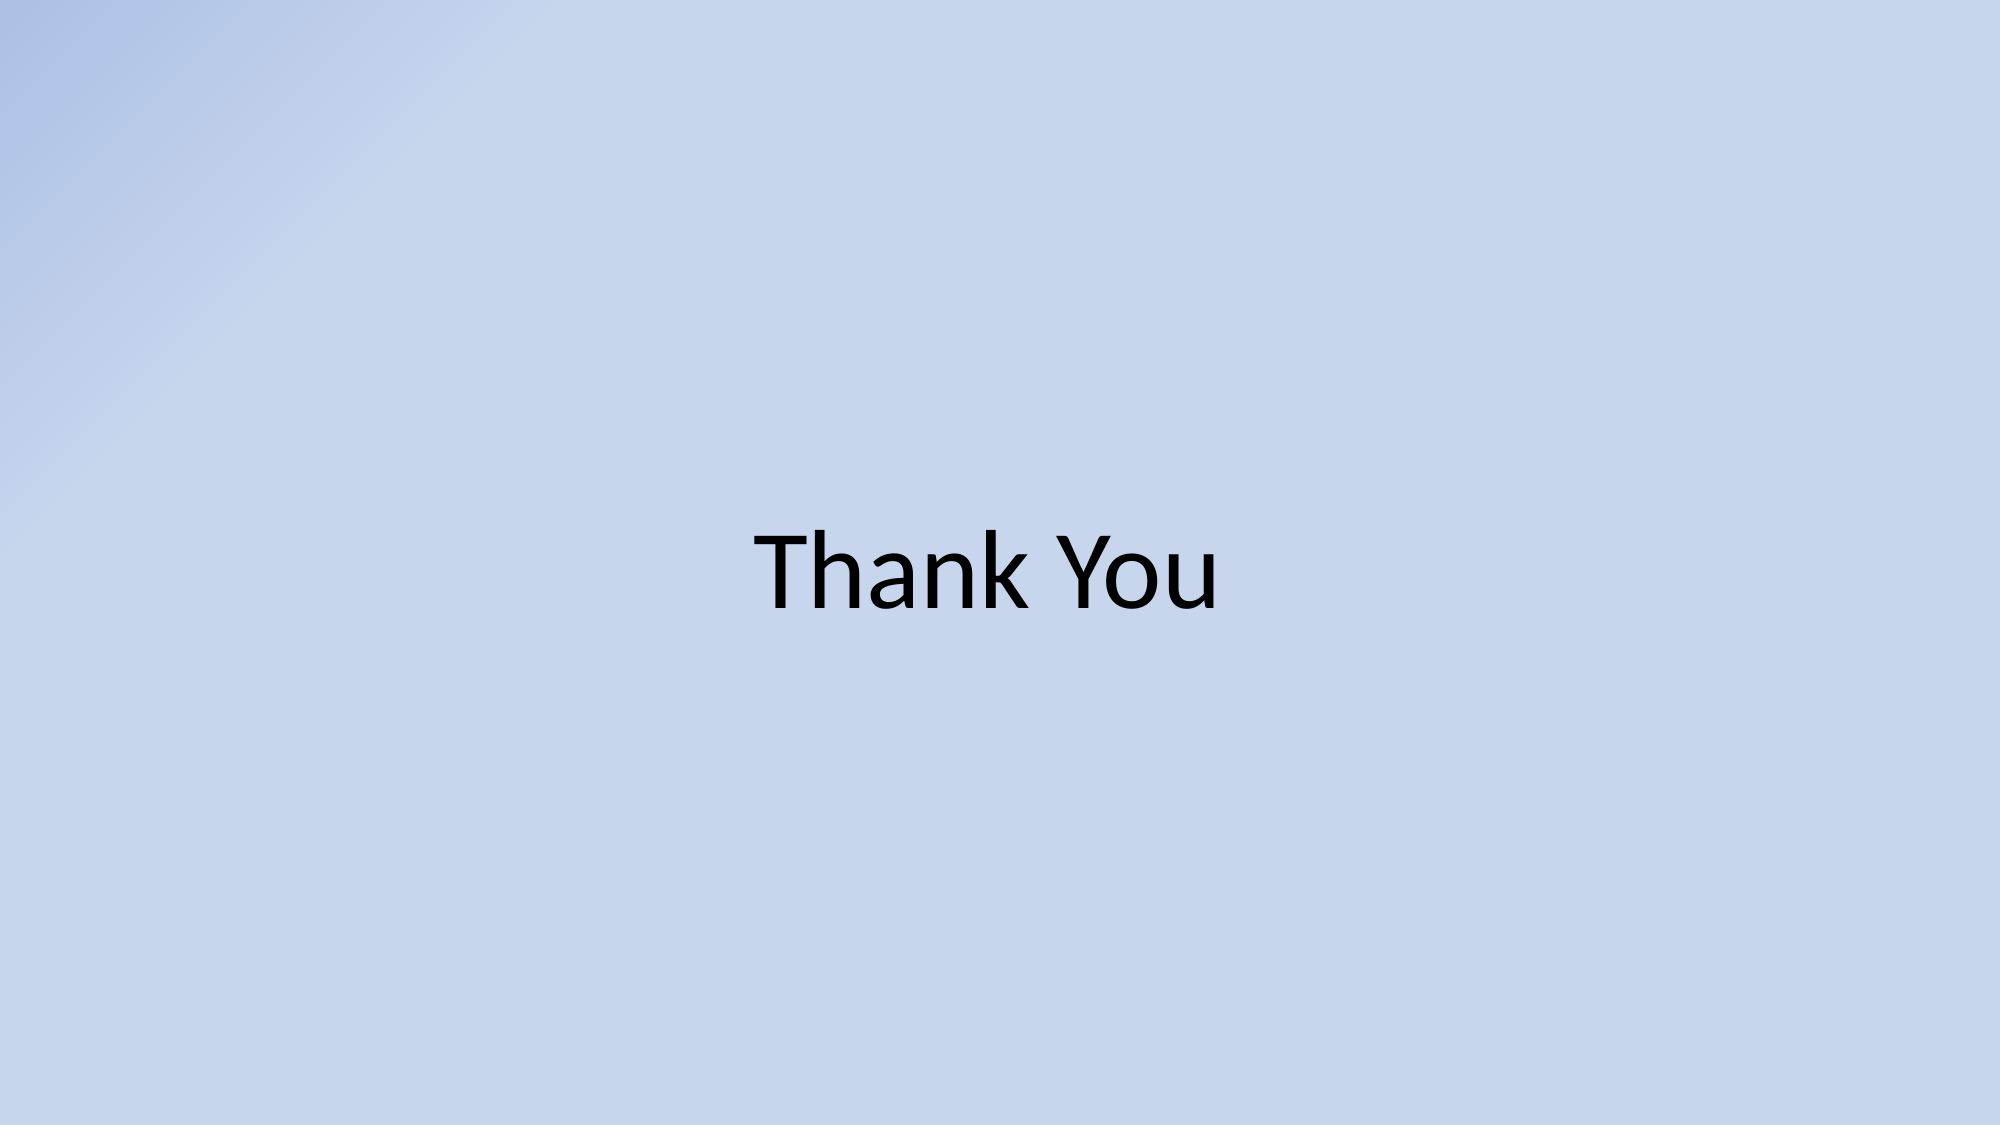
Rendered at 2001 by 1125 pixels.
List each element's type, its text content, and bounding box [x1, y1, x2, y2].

list Thank You [137, 504, 1863, 1014]
